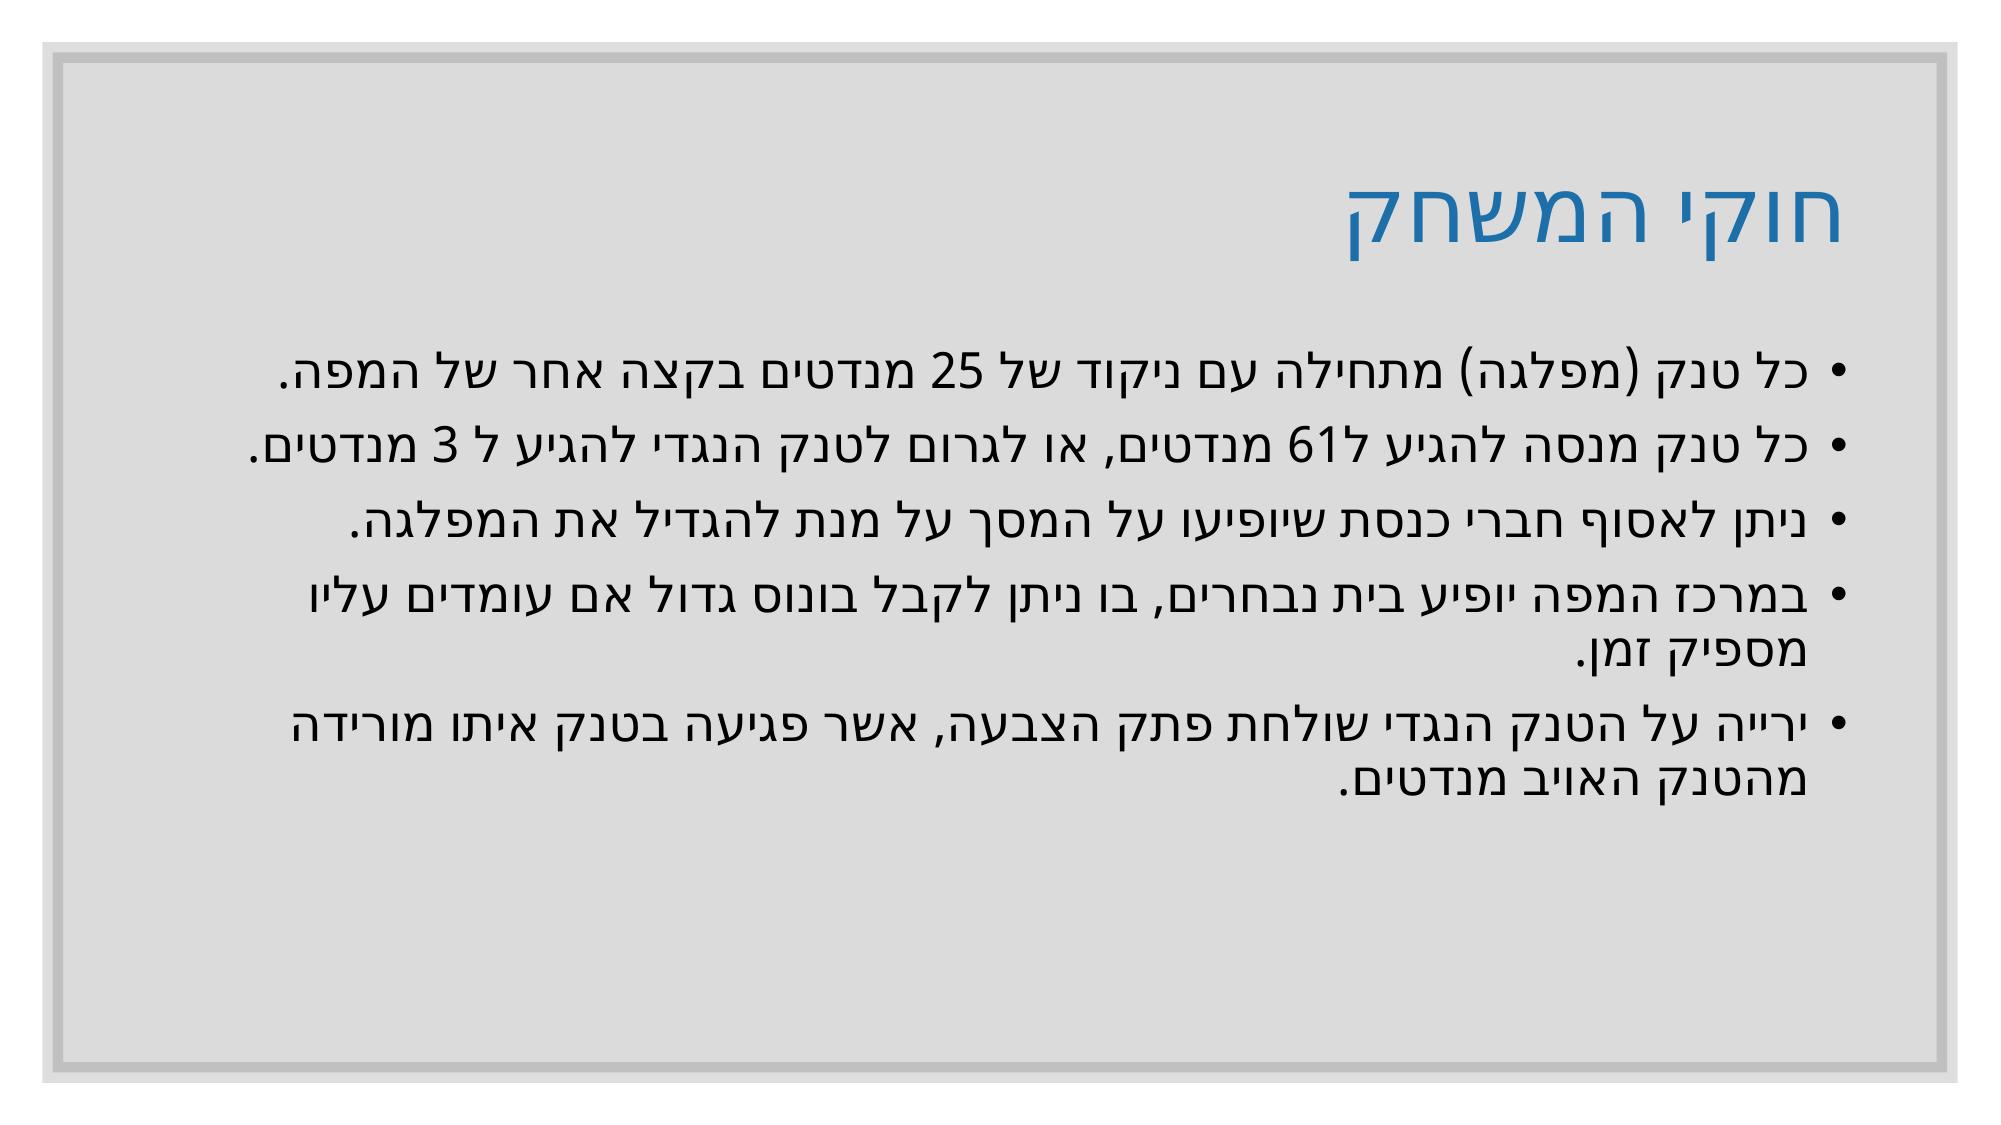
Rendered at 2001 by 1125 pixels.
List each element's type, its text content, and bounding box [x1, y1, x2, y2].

title חוקי המשחק [137, 103, 1863, 322]
list כל טנק (מפלגה) מתחילה עם ניקוד של 25 מנדטים בקצה אחר של המפה. כל טנק מנסה להגיע ל61 מנדטים, או לגרום לטנק הנגדי להגיע ל 3 מנדטים. ניתן לאסוף חברי כנסת שיופיעו על המסך על מנת להגדיל את המפלגה. במרכז המפה יופיע בית נבחרים, בו ניתן לקבל בונוס גדול אם עומדים עליו מספיק זמן. ירייה על הטנק הנגדי שולחת פתק הצבעה, אשר פגיעה בטנק איתו מורידה מהטנק האויב מנדטים. [137, 337, 1863, 973]
text_box [52, 51, 1948, 1073]
